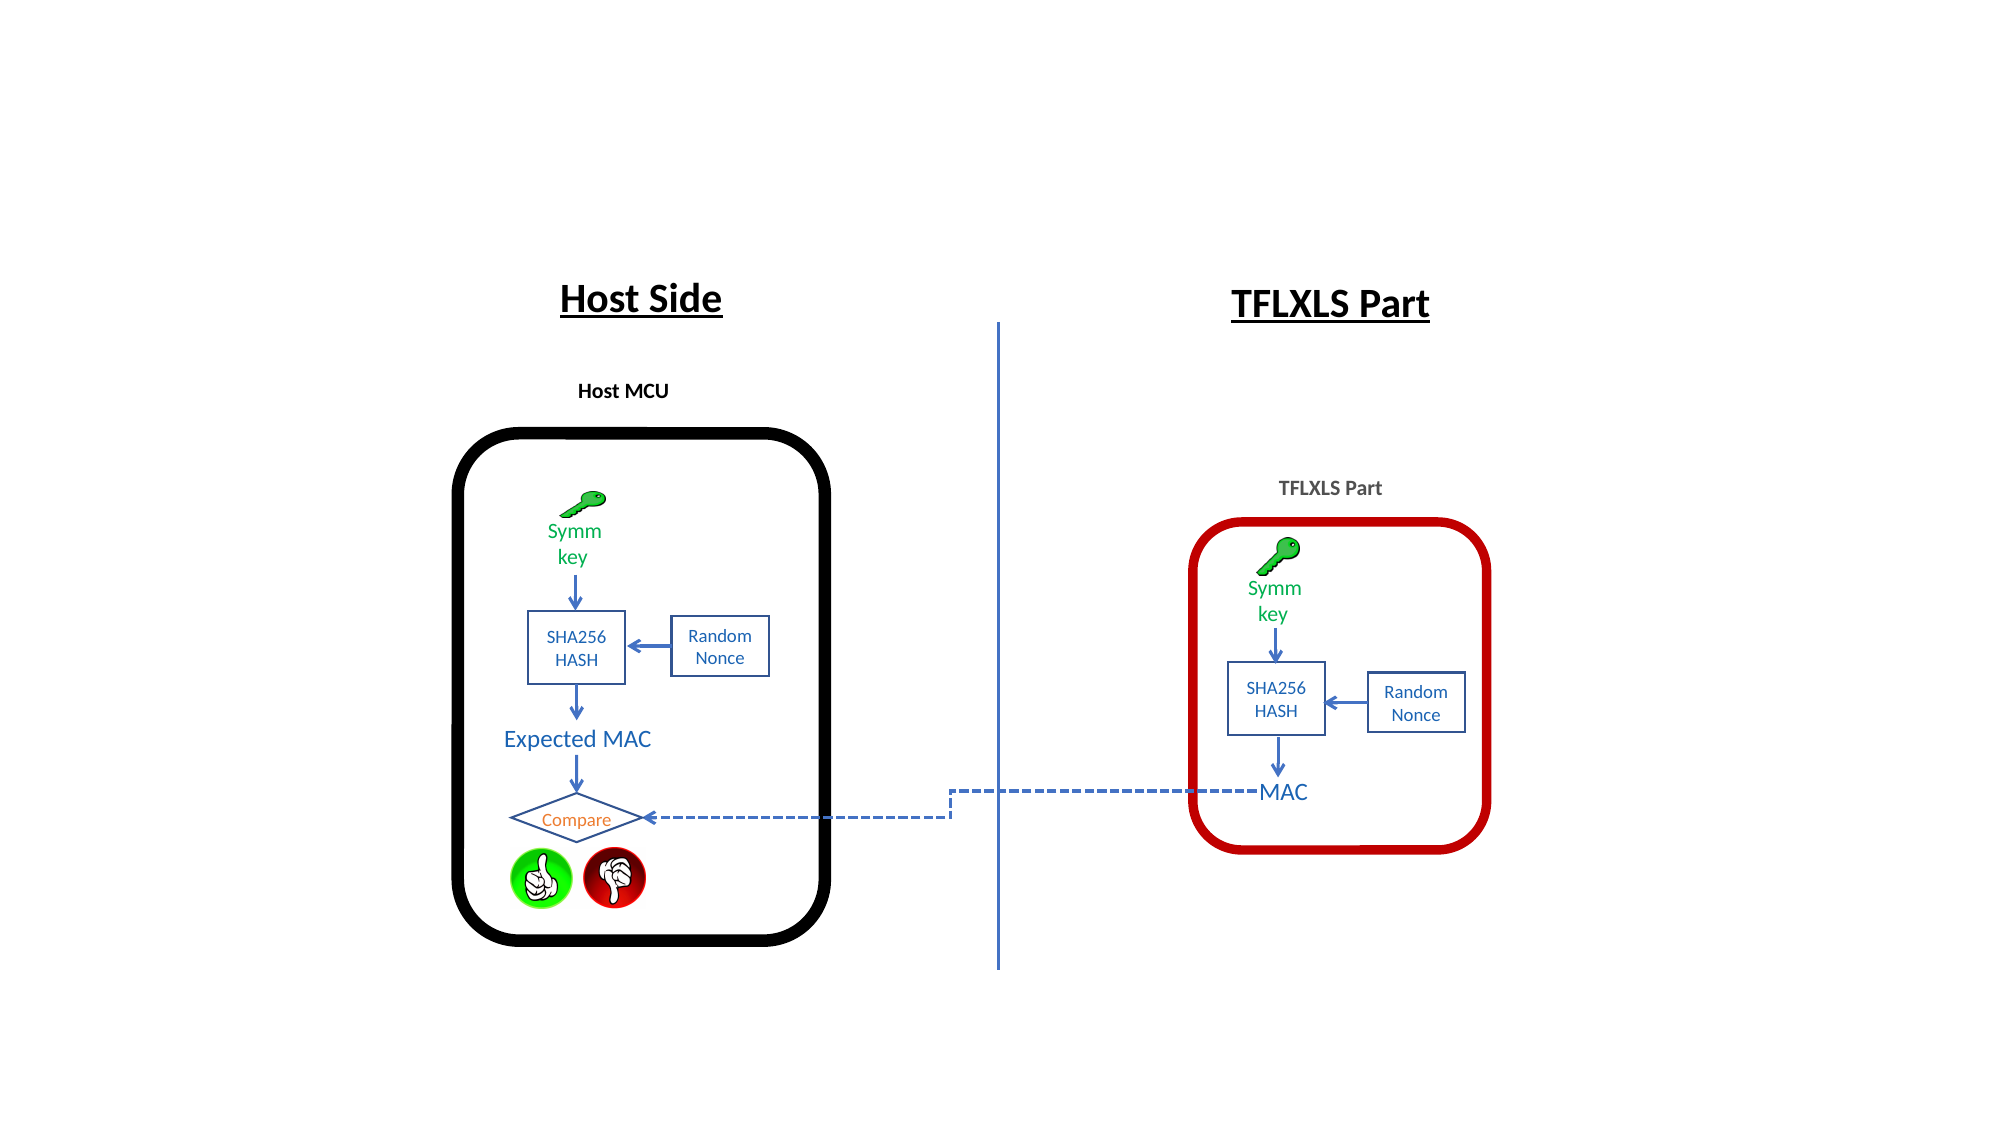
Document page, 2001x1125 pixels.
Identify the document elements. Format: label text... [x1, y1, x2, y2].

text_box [642, 791, 1257, 818]
picture [510, 847, 646, 909]
text_box MAC [1229, 768, 1338, 813]
text_box Random Nonce [1367, 671, 1466, 733]
text_box Expected MAC [487, 715, 669, 760]
text_box TFLXLS Part [1224, 466, 1437, 508]
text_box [537, 491, 626, 573]
text_box SHA256 HASH [527, 610, 626, 685]
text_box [1238, 537, 1318, 654]
text_box [1191, 520, 1488, 852]
text_box [456, 432, 826, 942]
text_box TFLXLS Part [1124, 268, 1538, 334]
text_box Host Side [435, 262, 848, 328]
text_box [504, 793, 649, 843]
text_box Random Nonce [670, 615, 770, 677]
text_box Host MCU [527, 369, 721, 411]
text_box SHA256 HASH [1227, 661, 1326, 736]
